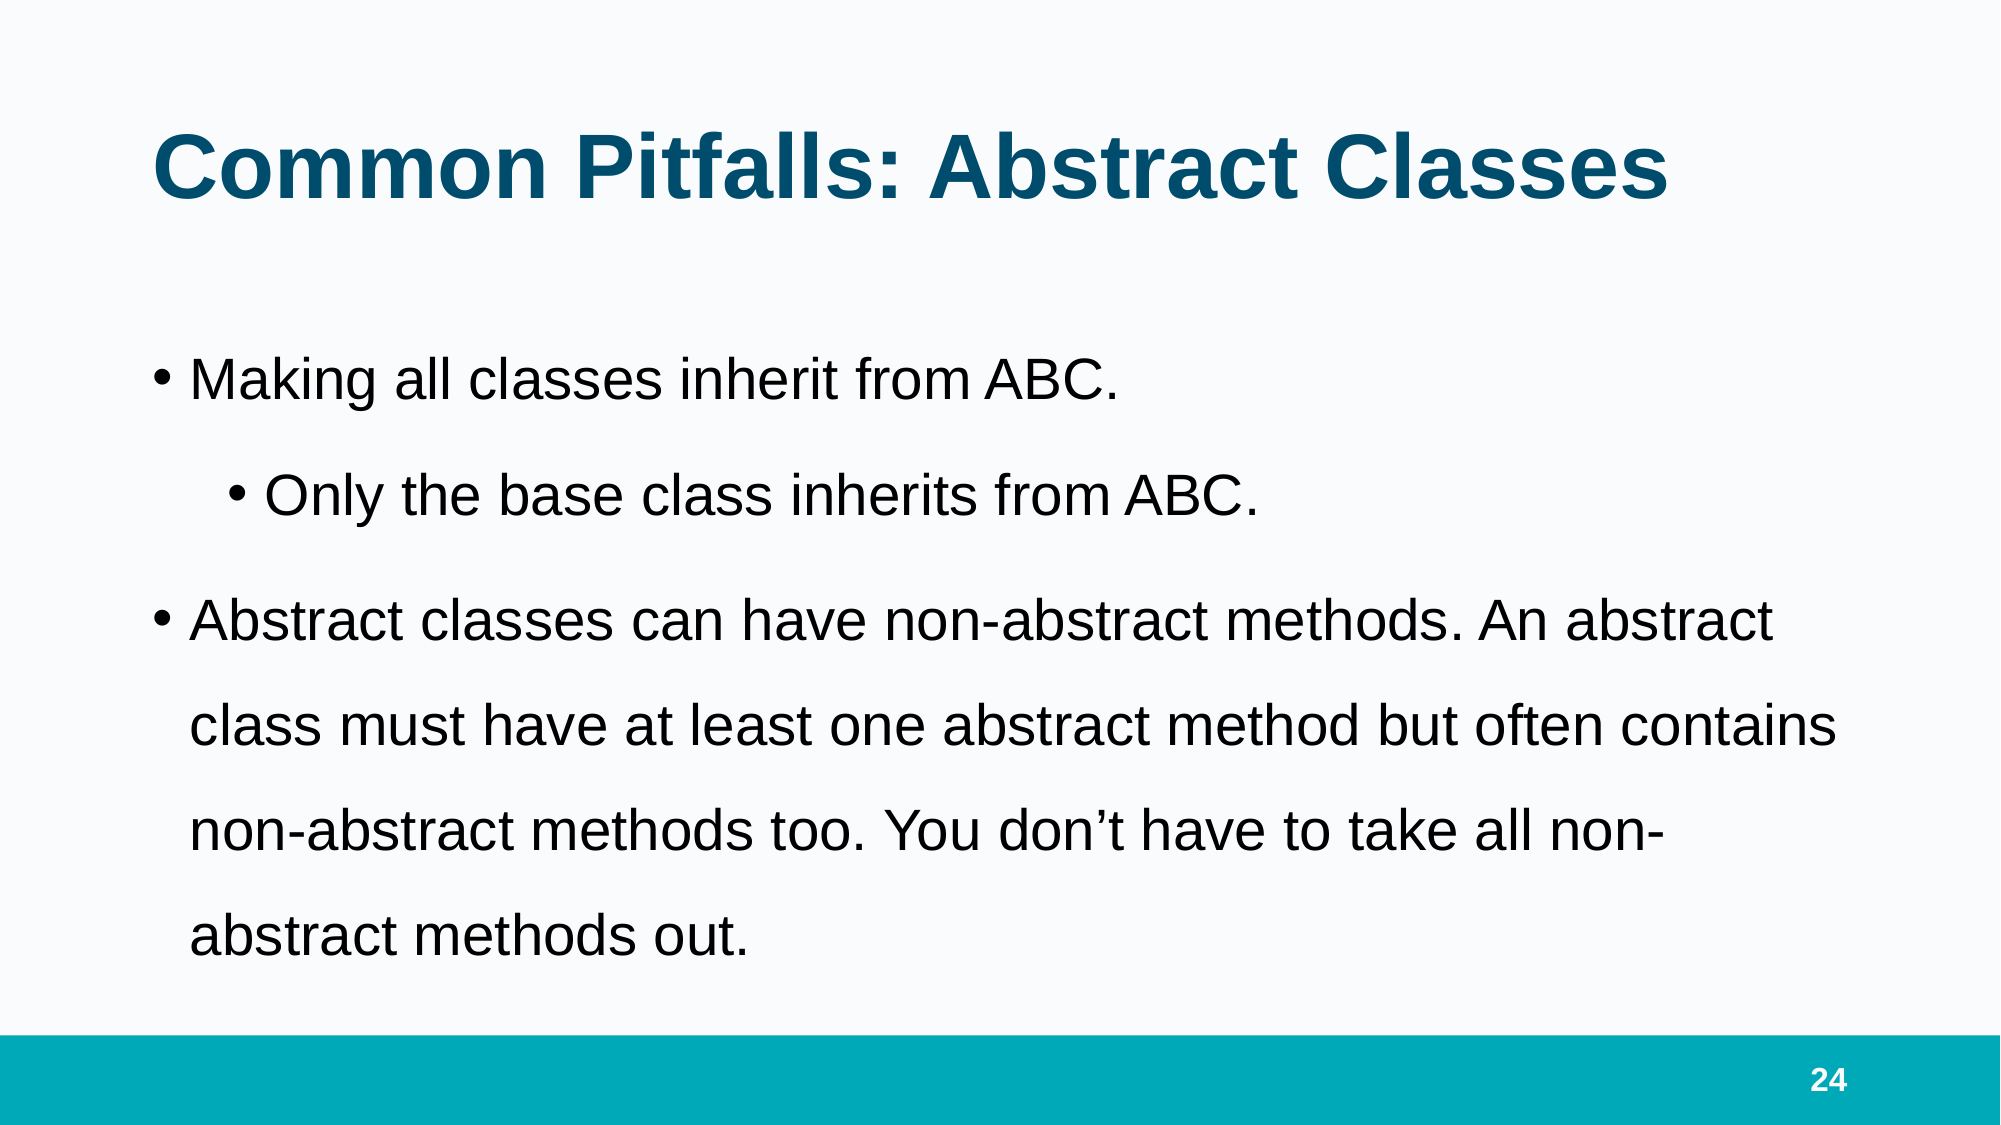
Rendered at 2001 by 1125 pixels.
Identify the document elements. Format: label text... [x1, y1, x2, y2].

list Making all classes inherit from ABC. Only the base class inherits from ABC. Abstract classes can have non-abstract methods. An abstract class must have at least one abstract method but often contains non-abstract methods too. You don’t have to take all non-abstract methods out. [137, 299, 1863, 1014]
slide_number 24 [1412, 1047, 1863, 1108]
title Common Pitfalls: Abstract Classes [137, 59, 1863, 278]
